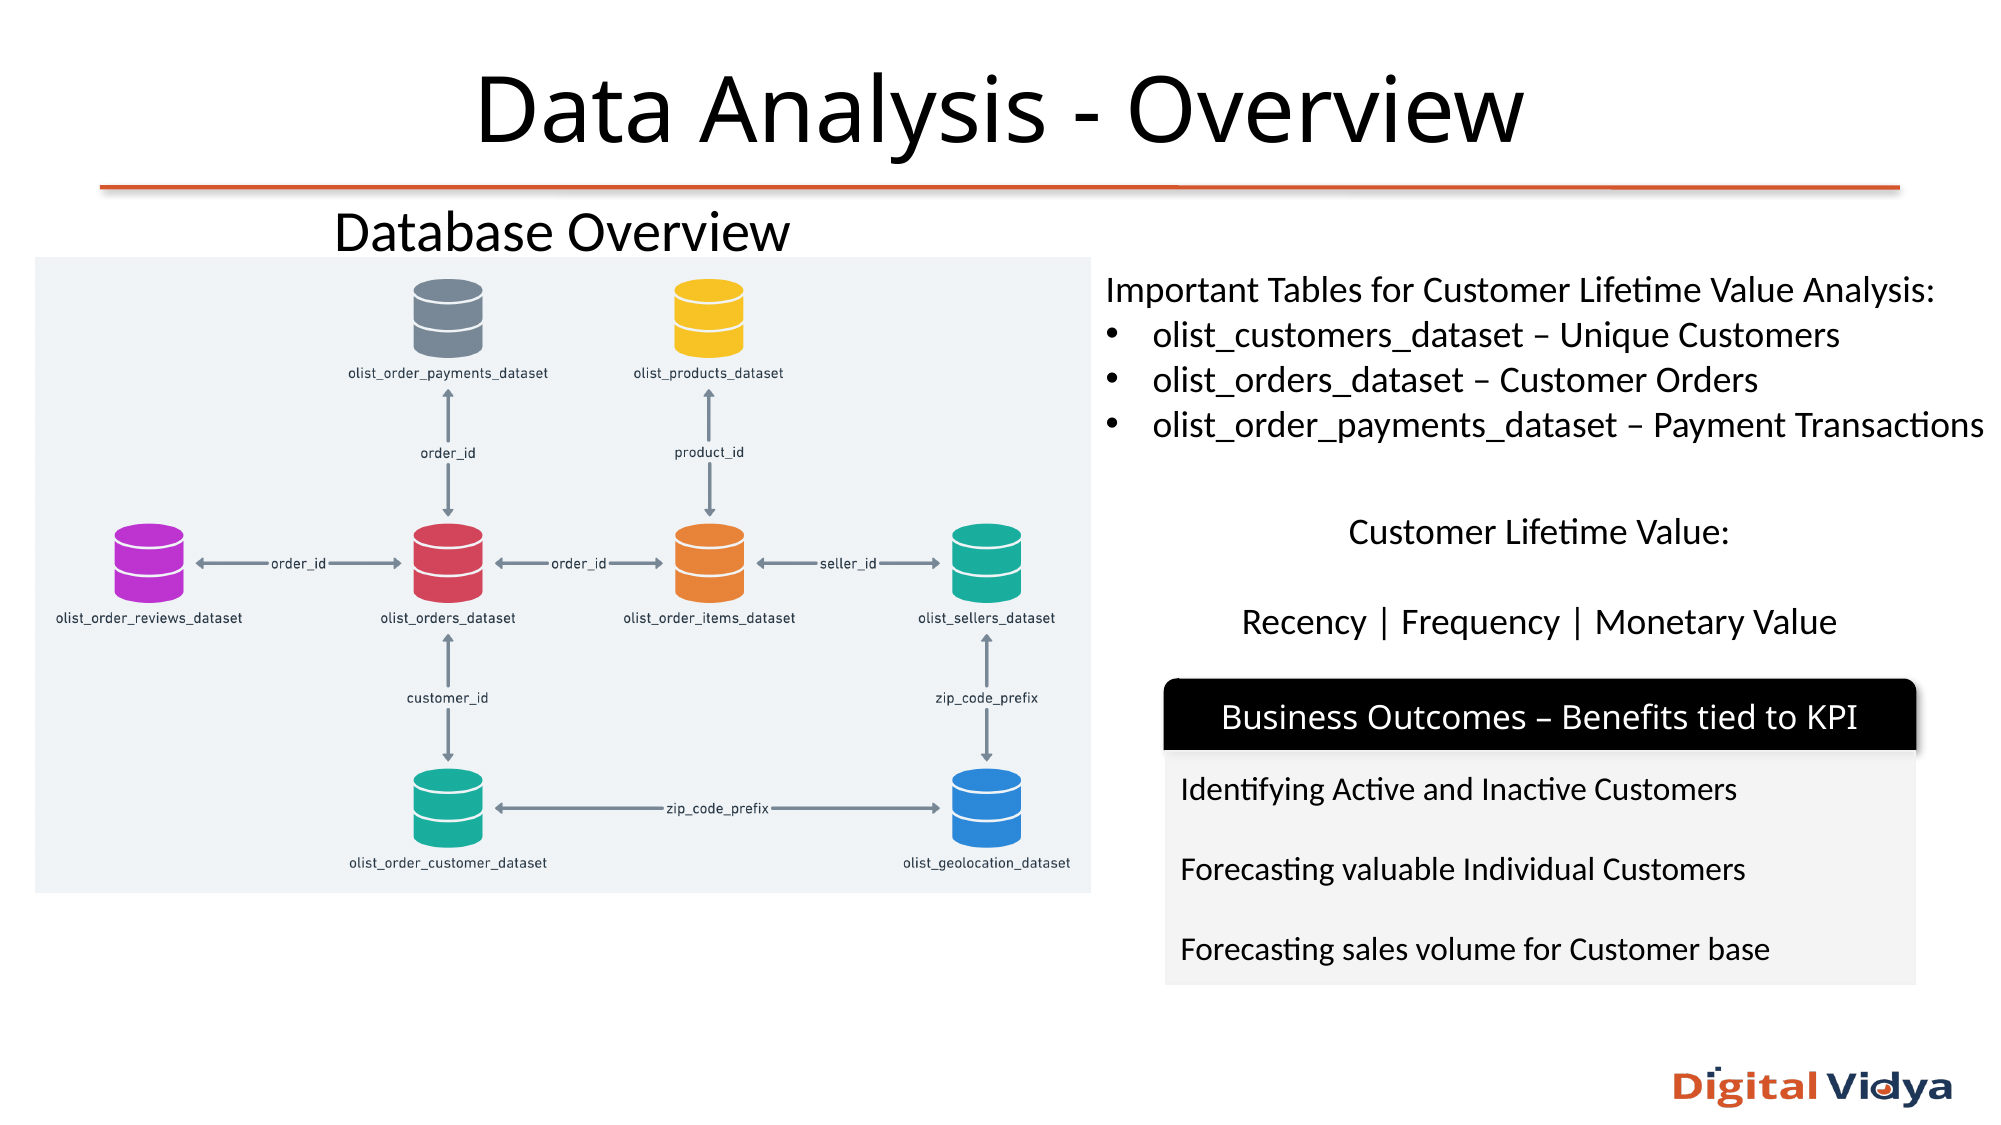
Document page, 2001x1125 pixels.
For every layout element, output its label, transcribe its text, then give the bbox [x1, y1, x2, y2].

text_box Important Tables for Customer Lifetime Value Analysis: olist_customers_dataset – Unique Customers olist_orders_dataset – Customer Orders olist_order_payments_dataset – Payment Transactions [1091, 257, 2000, 453]
picture [35, 257, 1091, 893]
text_box Customer Lifetime Value: Recency | Frequency | Monetary Value [1226, 499, 1853, 650]
text_box Database Overview [319, 185, 808, 257]
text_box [1164, 679, 1916, 984]
picture [1656, 1057, 1969, 1117]
title Data Analysis - Overview [99, 11, 1900, 200]
